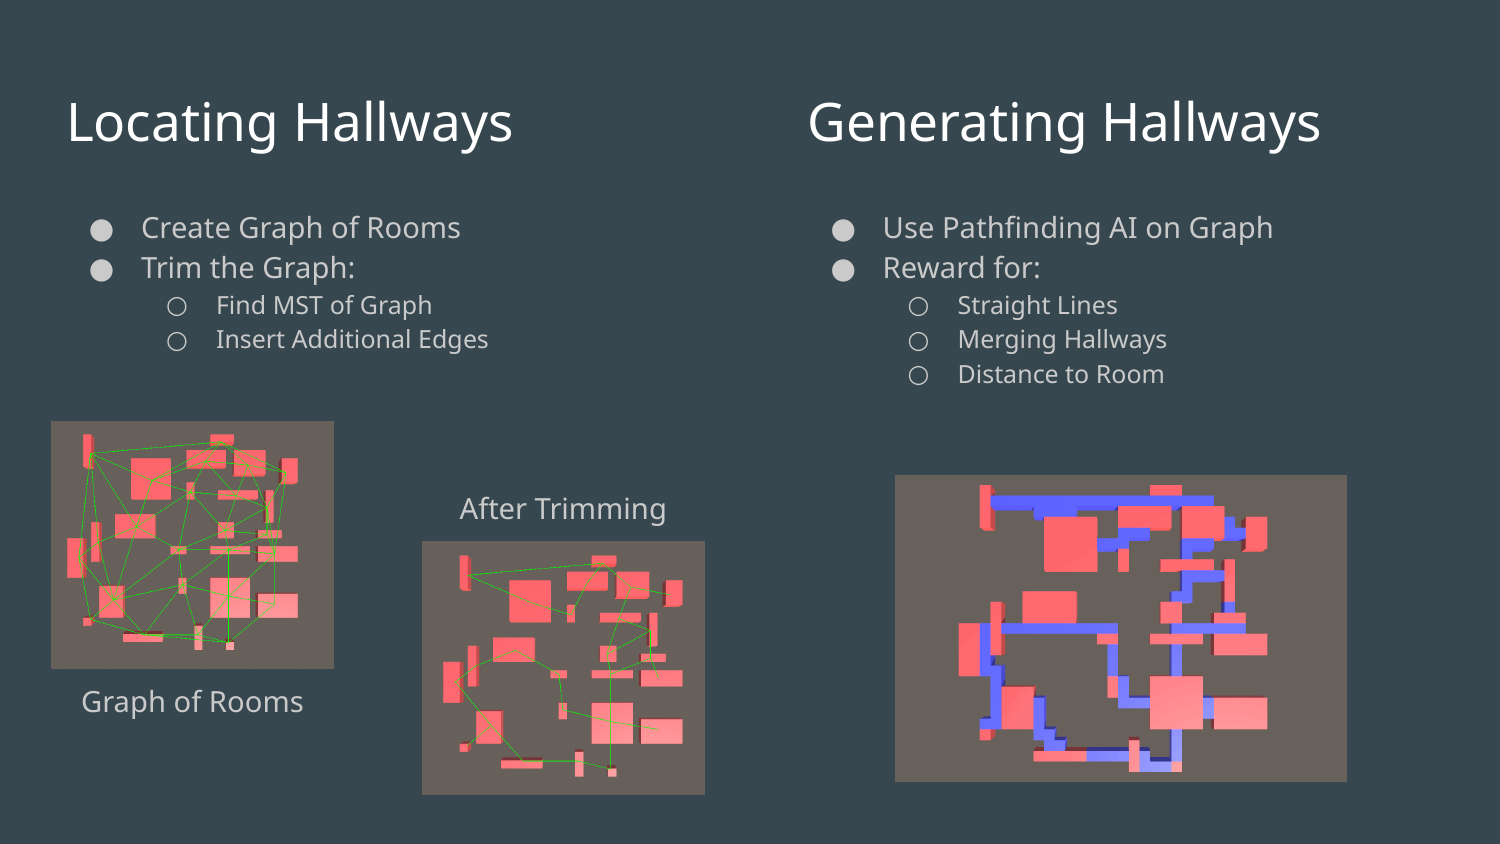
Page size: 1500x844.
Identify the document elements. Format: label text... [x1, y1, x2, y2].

title Locating Hallways [51, 72, 708, 167]
text_box After Trimming [421, 475, 705, 540]
picture [895, 475, 1347, 782]
text_box Graph of Rooms [51, 676, 334, 734]
picture [421, 540, 705, 796]
list Use Pathfinding AI on Graph Reward for: Straight Lines Merging Hallways Distance to Room [792, 189, 1449, 750]
title Generating Hallways [792, 72, 1449, 167]
list Create Graph of Rooms Trim the Graph: Find MST of Graph Insert Additional Edges [51, 189, 708, 750]
picture [50, 421, 334, 669]
